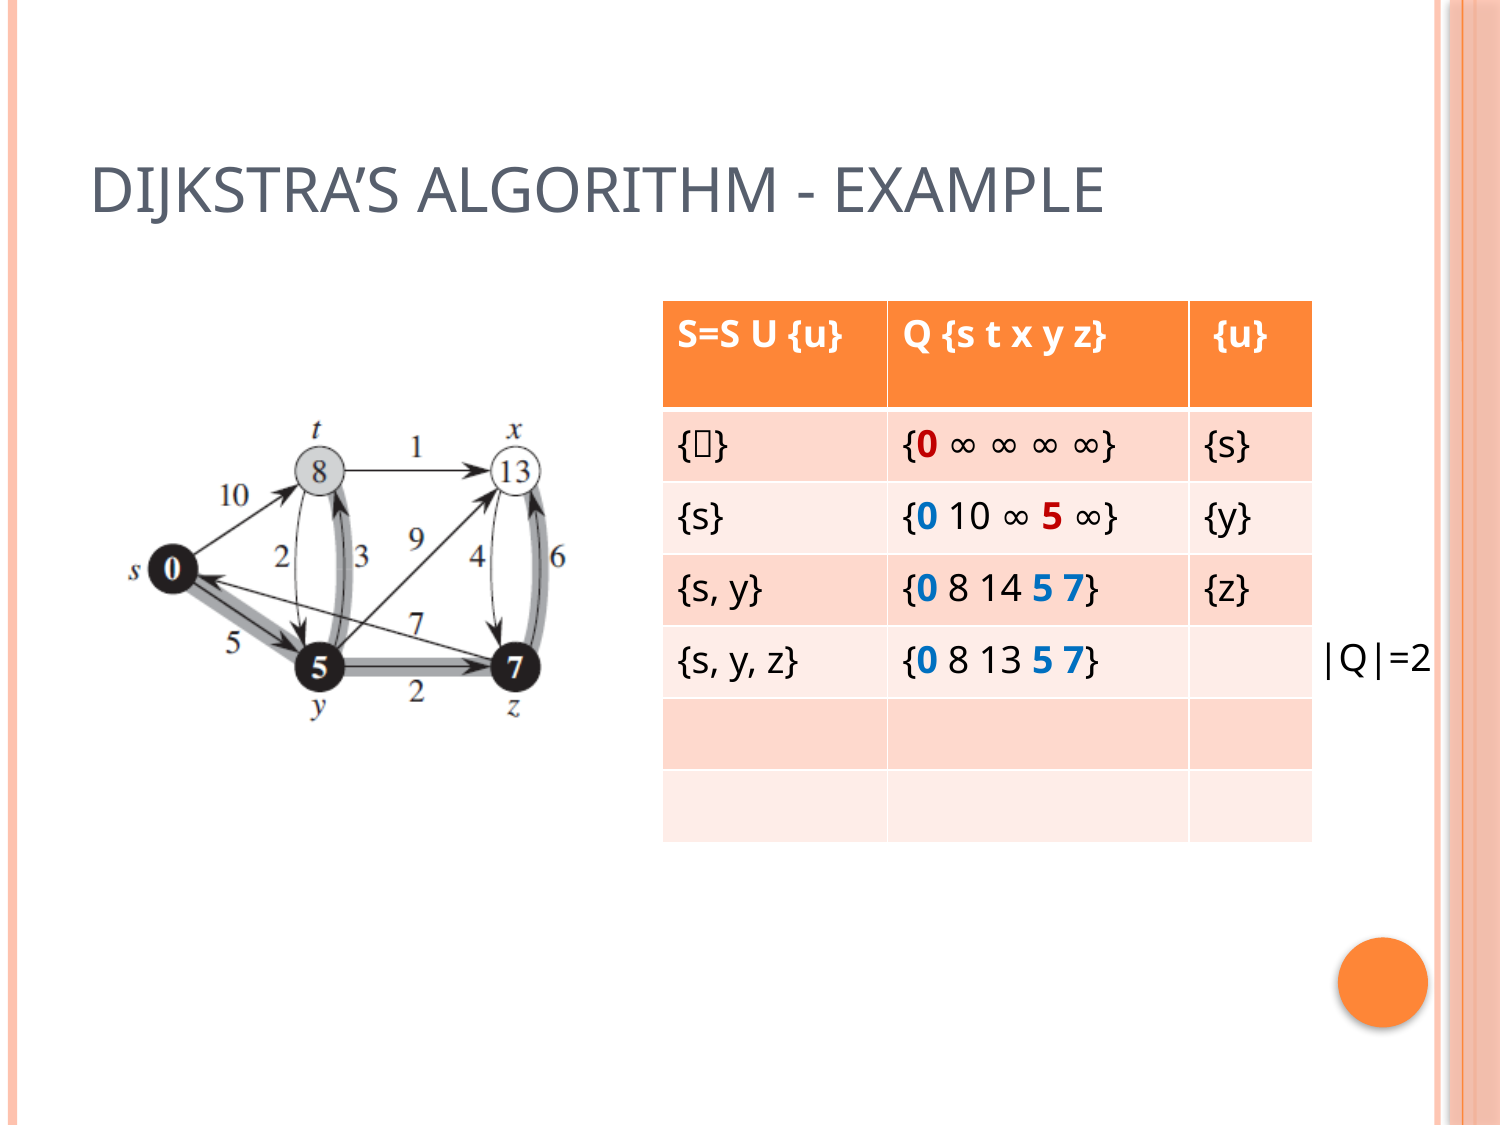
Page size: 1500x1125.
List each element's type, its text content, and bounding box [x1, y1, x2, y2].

picture [93, 412, 578, 728]
table_cell {s, y, z} [663, 627, 887, 697]
table_cell [1190, 699, 1312, 769]
table_cell {0 8 14 5 7} [888, 555, 1188, 625]
table_cell {0 8 13 5 7} [888, 627, 1188, 697]
table_cell [1190, 771, 1312, 842]
table_cell {0 10 ∞ 5 ∞} [888, 483, 1188, 553]
table_cell {y} [1190, 483, 1312, 553]
table_cell [1190, 627, 1312, 697]
table_header S=S U {u} [663, 301, 887, 407]
table_cell {} [663, 412, 887, 481]
table_header Q {s t x y z} [888, 301, 1188, 407]
table_cell {s} [1190, 412, 1312, 481]
table_cell [888, 771, 1188, 842]
table_cell {z} [1190, 555, 1312, 625]
table_cell [663, 771, 887, 842]
table_cell [888, 699, 1188, 769]
table_cell {0 ∞ ∞ ∞ ∞} [888, 412, 1188, 481]
table_cell [663, 699, 887, 769]
table_cell {s} [663, 483, 887, 553]
text_box |Q|=2 [1303, 626, 1447, 687]
table_cell {s, y} [663, 555, 887, 625]
title Dijkstra’s Algorithm - example [75, 45, 1300, 233]
table_header {u} [1190, 301, 1312, 407]
